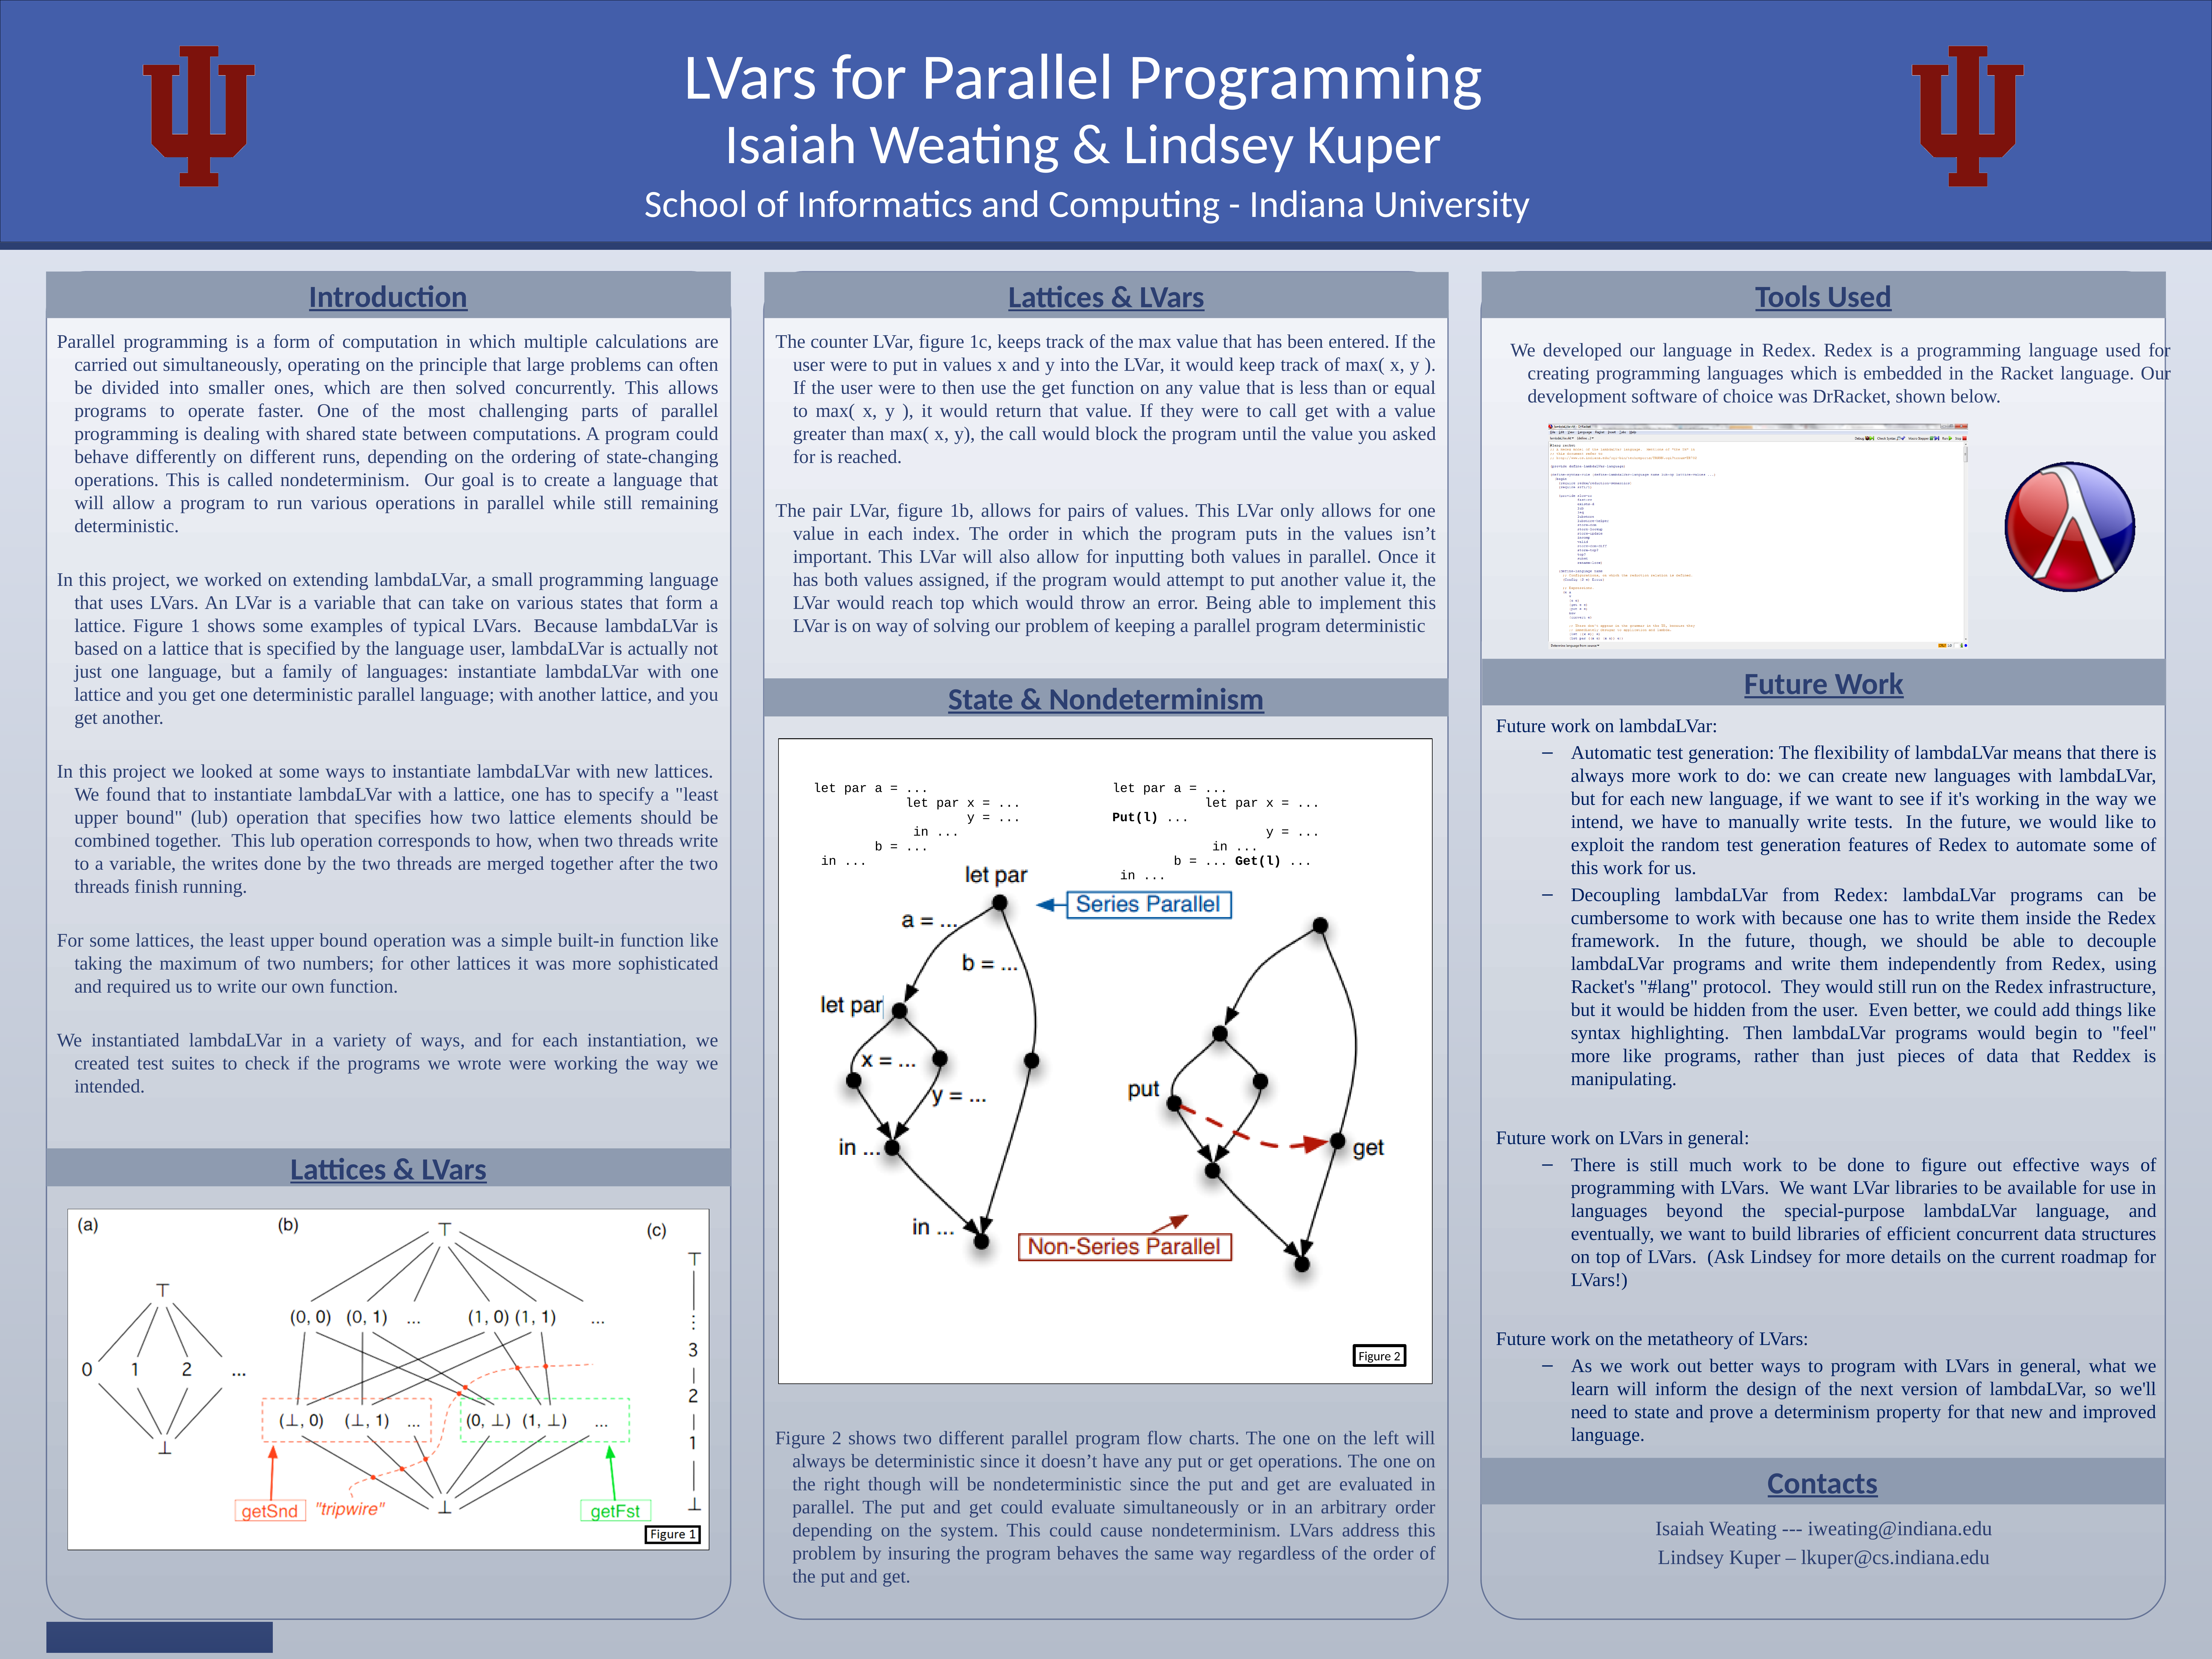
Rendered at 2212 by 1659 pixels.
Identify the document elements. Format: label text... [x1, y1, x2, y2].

list Lattices & LVars [764, 272, 1449, 318]
list We developed our language in Redex. Redex is a programming language used for creating programming languages which is embedded in the Racket language. Our development software of choice was DrRacket, shown below. [1499, 326, 2183, 653]
list Isaiah Weating --- iweating@indiana.edu Lindsey Kuper – lkuper@cs.indiana.edu [1482, 1503, 2167, 1630]
list [778, 739, 1432, 1384]
list Figure 2 shows two different parallel program flow charts. The one on the left will always be deterministic since it doesn’t have any put or get operations. The one on the right though will be nondeterministic since the put and get are evaluated in parallel. The put and get could evaluate simultaneously or in an arbitrary order depending on the system. This could cause nondeterminism. LVars address this problem by insuring the program behaves the same way regardless of the order of the put and get. [763, 1414, 1448, 1571]
list Future Work [1482, 659, 2166, 705]
picture [1912, 42, 2024, 187]
list The counter LVar, figure 1c, keeps track of the max value that has been entered. If the user were to put in values x and y into the LVar, it would keep track of max( x, y ). If the user were to then use the get function on any value that is less than or equal to max( x, y ), it would return that value. If they were to call get with a value greater than max( x, y), the call would block the program until the value you asked for is reached. The pair LVar, figure 1b, allows for pairs of values. This LVar only allows for one value in each index. The order in which the program puts in the values isn’t important. This LVar will also allow for inputting both values in parallel. Once it has both values assigned, if the program would attempt to put another value it, the LVar would reach top which would throw an error. Being able to implement this LVar is on way of solving our problem of keeping a parallel program deterministic [764, 317, 1448, 653]
picture [1998, 457, 2147, 602]
list State & Nondeterminism [764, 678, 1449, 716]
list Introduction [46, 271, 731, 318]
picture [143, 42, 255, 187]
picture [1548, 423, 1968, 649]
picture [68, 1209, 709, 1550]
list Future work on lambdaLVar: Automatic test generation: The flexibility of lambdaLVar means that there is always more work to do: we can create new languages with lambdaLVar, but for each new language, if we want to see if it's working in the way we intend, we have to manually write tests. In the future, we would like to exploit the random test generation features of Redex to automate some of this work for us. Decoupling lambdaLVar from Redex: lambdaLVar programs can be cumbersome to work with because one has to write them inside the Redex framework. In the future, though, we should be able to decouple lambdaLVar programs and write them independently from Redex, using Racket's "#lang" protocol. They would still run on the Redex infrastructure, but it would be hidden from the user. Even better, we could add things like syntax highlighting. Then lambdaLVar programs would begin to "feel" more like programs, rather than just pieces of data that Reddex is manipulating. Future work on LVars in general: There is still much work to be done to figure out effective ways of programming with LVars. We want LVar libraries to be available for use in languages beyond the special-purpose lambdaLVar language, and eventually, we want to build libraries of efficient concurrent data structures on top of LVars. (Ask Lindsey for more details on the current roadmap for LVars!) Future work on the metatheory of LVars: As we work out better ways to program with LVars in general, what we learn will inform the design of the next version of lambdaLVar, so we'll need to state and prove a determinism property for that new and improved language. [1484, 701, 2169, 1325]
table_header let par a = ... let par x = ... Put(l) ... y = ... in ... b = ... Get(l) ... in ... [1108, 780, 1406, 844]
picture [793, 845, 1407, 1314]
list Isaiah Weating & Lindsey Kuper [257, 115, 1910, 181]
text_box Figure 2 [1354, 1345, 1405, 1366]
list Tools Used [1481, 271, 2166, 318]
picture [46, 1622, 273, 1653]
list Lattices & LVars [46, 1148, 731, 1186]
list LVars for Parallel Programming [255, 32, 1912, 115]
list Parallel programming is a form of computation in which multiple calculations are carried out simultaneously, operating on the principle that large problems can often be divided into smaller ones, which are then solved concurrently. This allows programs to operate faster. One of the most challenging parts of parallel programming is dealing with shared state between computations. A program could behave differently on different runs, depending on the ordering of state-changing operations. This is called nondeterminism. Our goal is to create a language that will allow a program to run various operations in parallel while still remaining deterministic. In this project, we worked on extending lambdaLVar, a small programming language that uses LVars. An LVar is a variable that can take on various states that form a lattice. Figure 1 shows some examples of typical LVars. Because lambdaLVar is based on a lattice that is specified by the language user, lambdaLVar is actually not just one language, but a family of languages: instantiate lambdaLVar with one lattice and you get one deterministic parallel language; with another lattice, and you get another. In this project we looked at some ways to instantiate lambdaLVar with new lattices. We found that to instantiate lambdaLVar with a lattice, one has to specify a "least upper bound" (lub) operation that specifies how two lattice elements should be combined together. This lub operation corresponds to how, when two threads write to a variable, the writes done by the two threads are merged together after the two threads finish running. For some lattices, the least upper bound operation was a simple built-in function like taking the maximum of two numbers; for other lattices it was more sophisticated and required us to write our own function. We instantiated lambdaLVar in a variety of ways, and for each instantiation, we created test suites to check if the programs we wrote were working the way we intended. [45, 317, 731, 1148]
list School of Informatics and Computing - Indiana University [255, 181, 1912, 241]
list Contacts [1481, 1458, 2165, 1504]
table_header let par a = ... let par x = ... y = ... in ... b = ... in ... [809, 780, 1108, 844]
